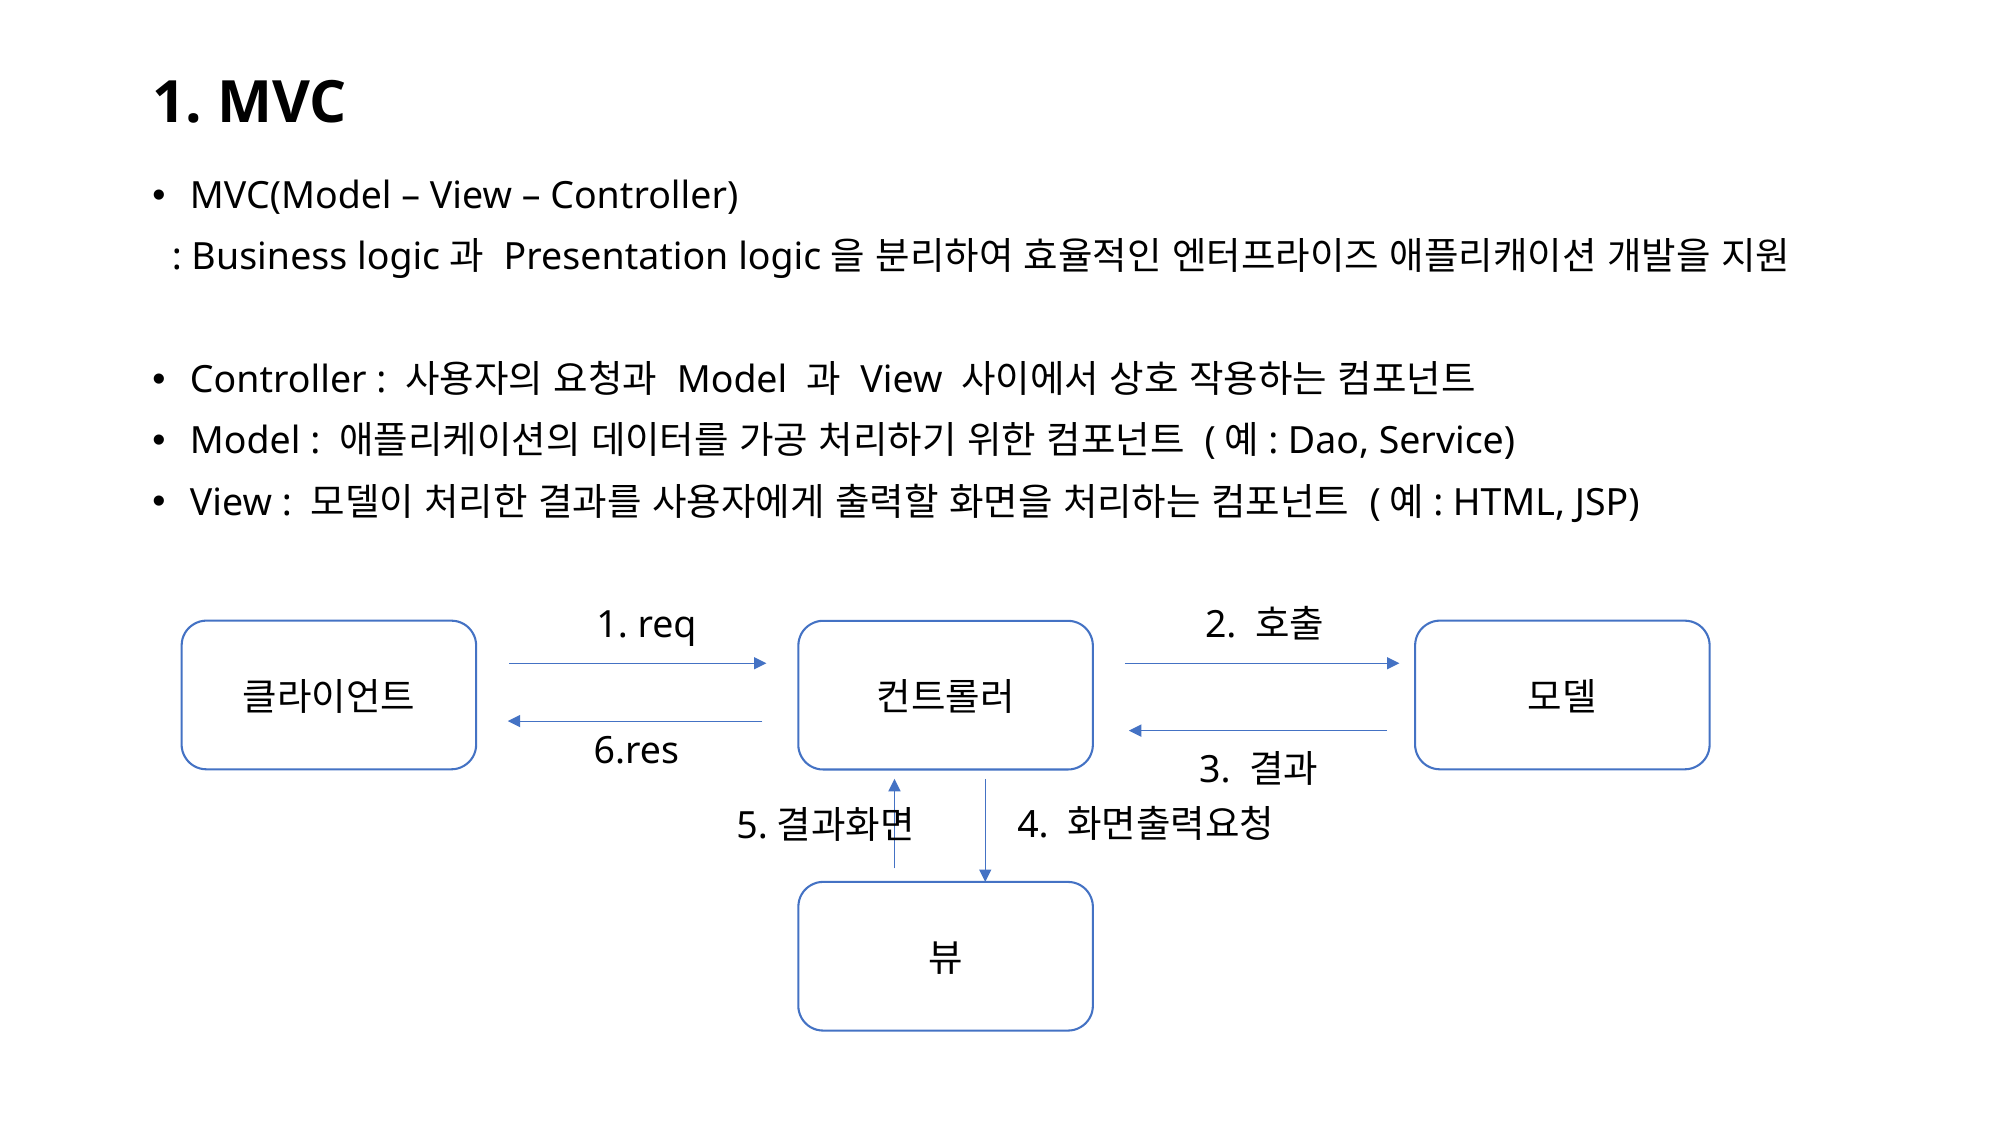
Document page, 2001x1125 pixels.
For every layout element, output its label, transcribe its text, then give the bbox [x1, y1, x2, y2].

text_box 뷰 [797, 880, 1094, 1032]
text_box 6.res [578, 722, 694, 778]
text_box 컨트롤러 [797, 619, 1094, 771]
text_box 3. 결과 [1184, 737, 1334, 798]
text_box 1. req [581, 592, 712, 653]
text_box 5.결과화면 [895, 793, 930, 853]
text_box 모델 [1414, 619, 1711, 771]
text_box 4. 화면출력요청 [1002, 792, 1290, 852]
text_box 2. 호출 [1190, 592, 1340, 653]
text_box 클라이언트 [180, 619, 478, 771]
list MVC(Model – View – Controller) : Business logic과 Presentation logic을 분리하여 효율적인 엔터프라이즈 애플리캐이션 개발을 지원 Controller : 사용자의 요청과 Model 과 View 사이에서 상호 작용하는 컴포넌트 Model : 애플리케이션의 데이터를 가공 처리하기 위한 컴포넌트 (예: Dao, Service) View : 모델이 처리한 결과를 사용자에게 출력할 화면을 처리하는 컴포넌트 (예: HTML, JSP) [137, 168, 1863, 640]
text_box 5.결과화면 [721, 793, 894, 853]
title 1. MVC [137, 59, 1863, 148]
